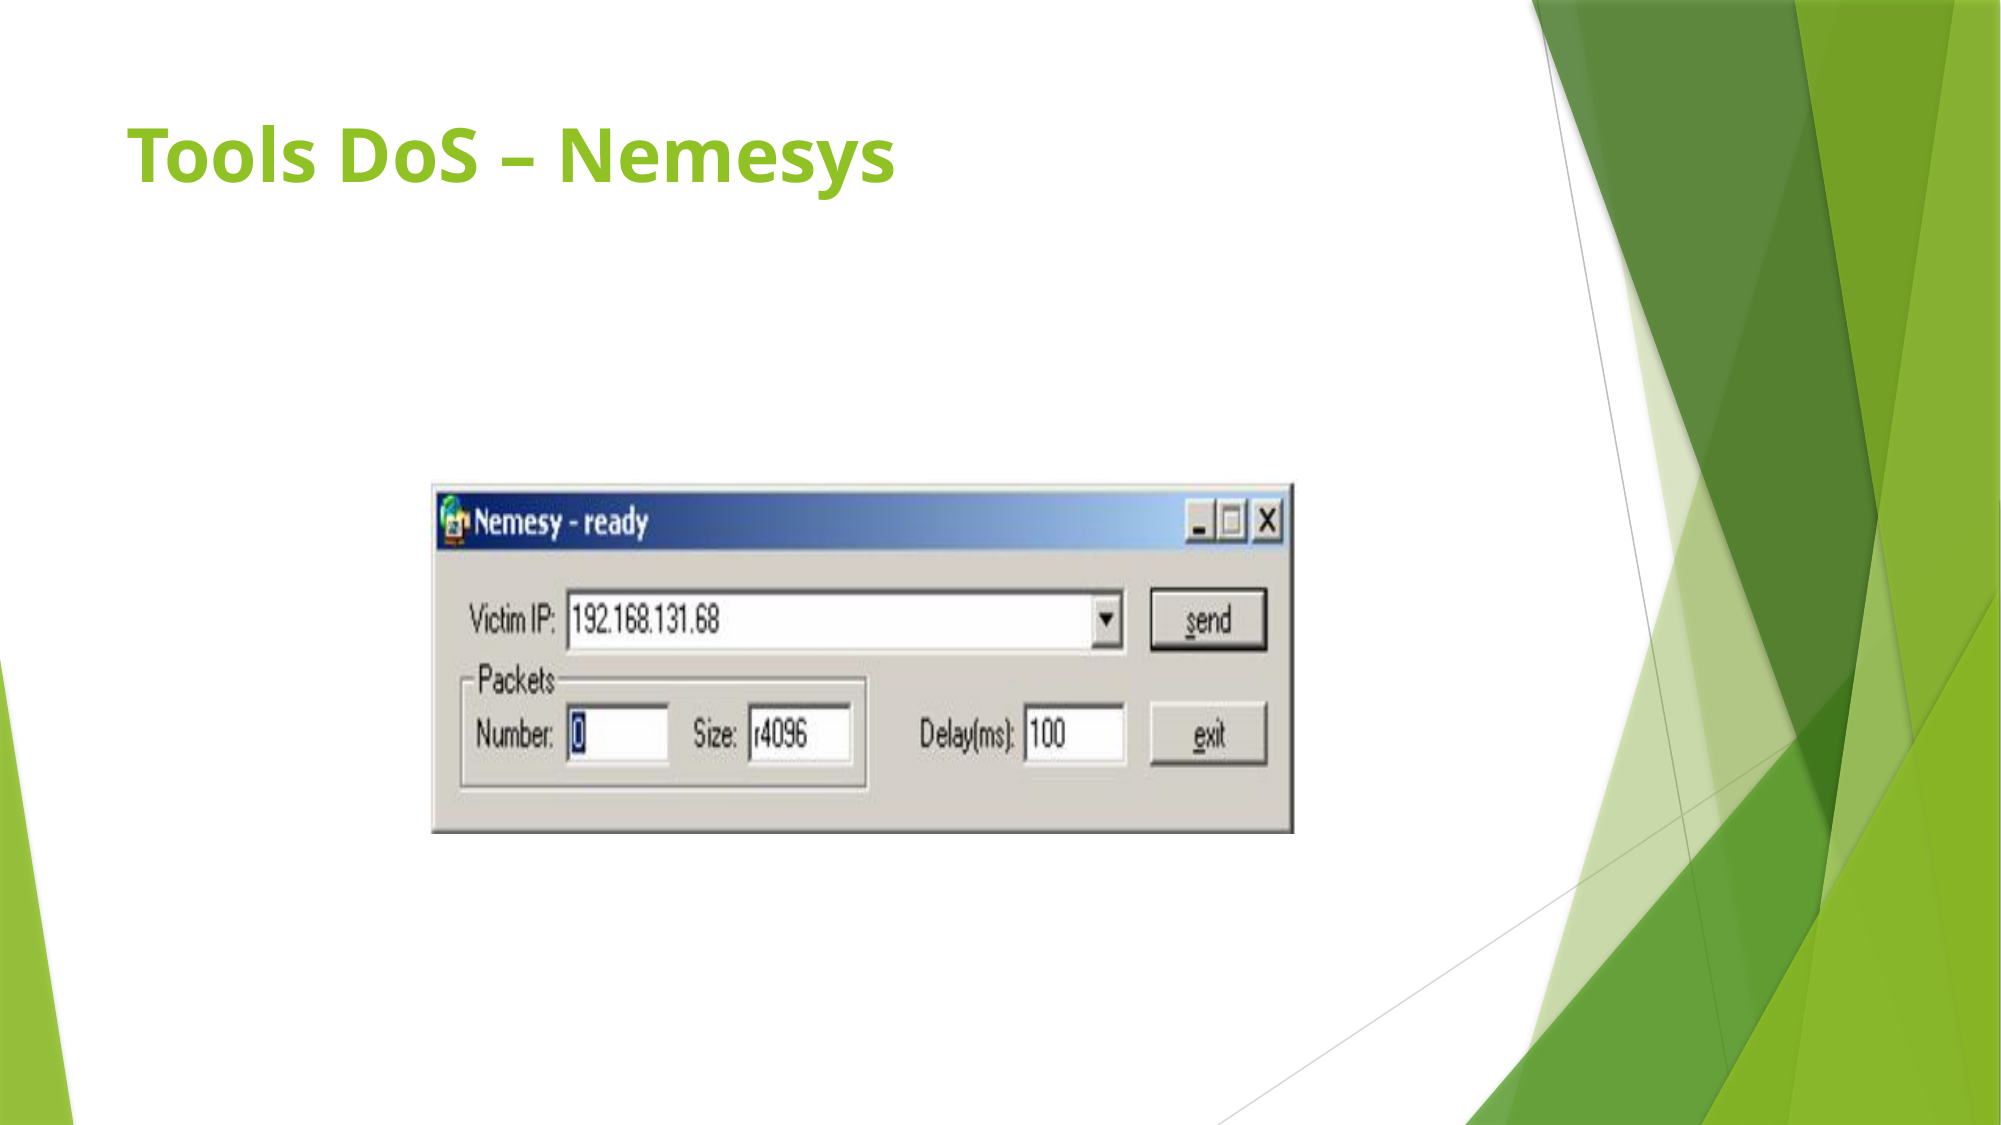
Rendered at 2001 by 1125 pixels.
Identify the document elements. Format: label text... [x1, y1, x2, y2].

picture [429, 479, 1299, 834]
title Tools DoS – Nemesys [111, 99, 1522, 317]
